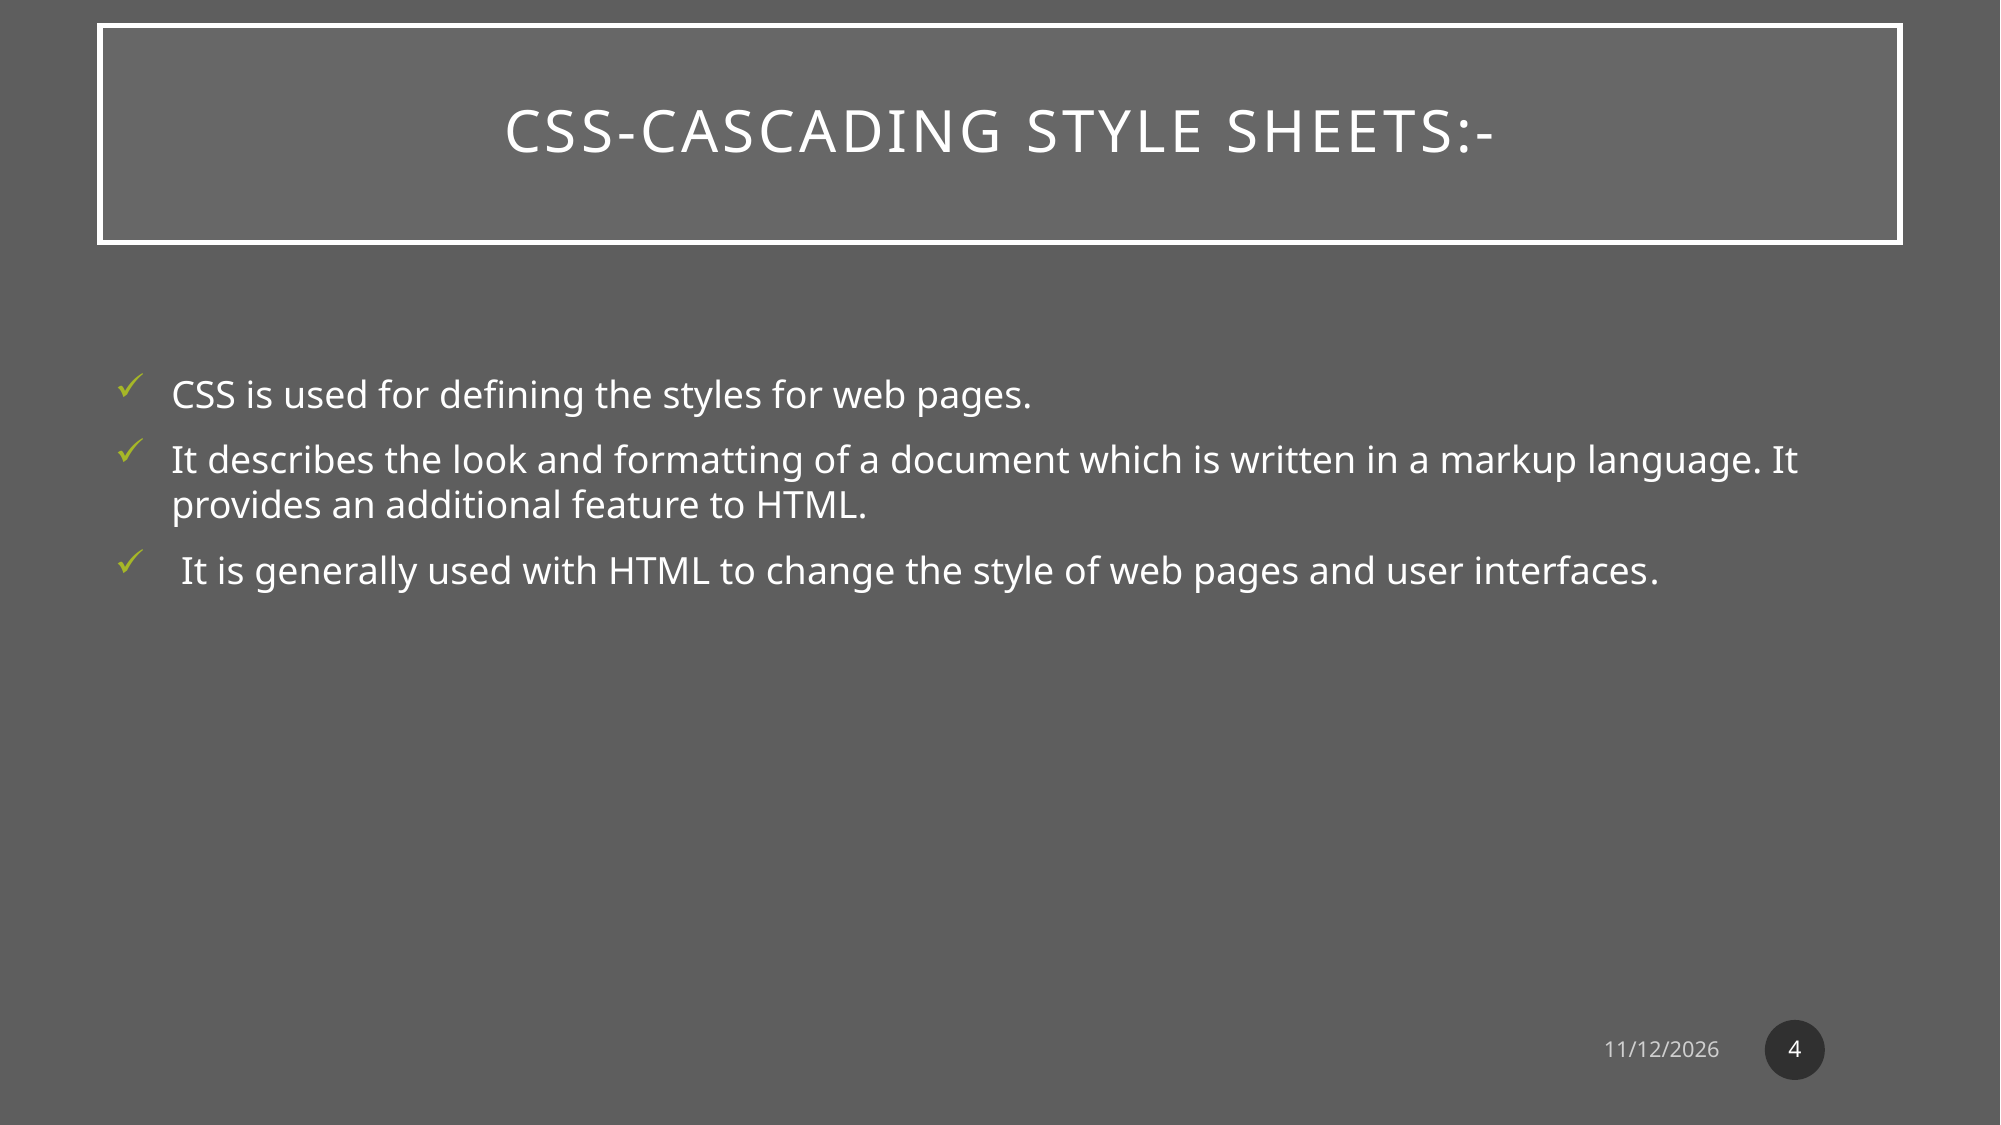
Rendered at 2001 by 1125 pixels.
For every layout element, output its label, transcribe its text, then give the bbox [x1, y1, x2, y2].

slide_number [1283, 1023, 1735, 1077]
list CSS is used for defining the styles for web pages. It describes the look and formatting of a document which is written in a markup language. It provides an additional feature to HTML. It is generally used with HTML to change the style of web pages and user interfaces. [99, 363, 1900, 762]
slide_number 4 [1764, 1019, 1825, 1080]
title CSS-Cascading Style Sheets:- [97, 23, 1903, 245]
